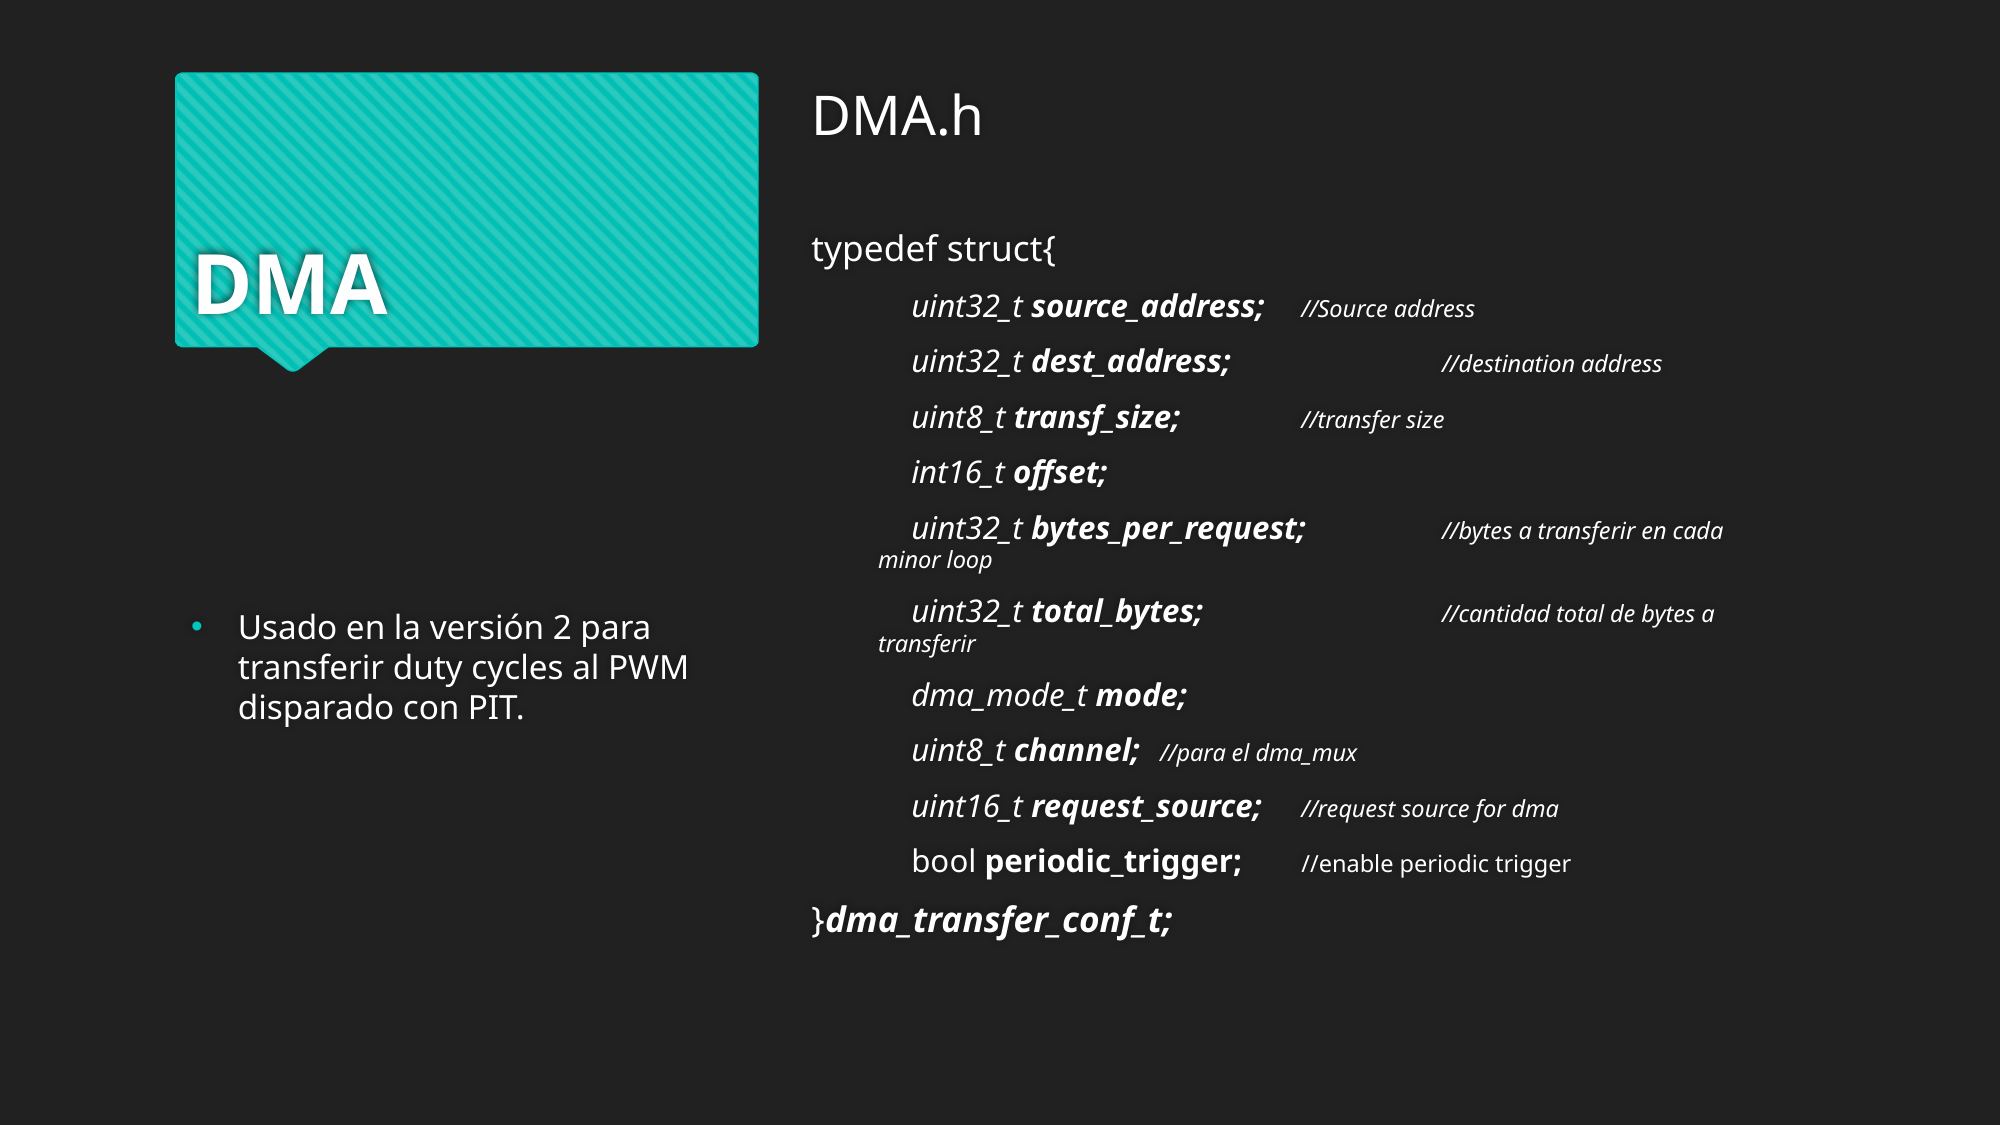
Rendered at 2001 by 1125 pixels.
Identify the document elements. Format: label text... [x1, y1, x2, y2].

title DMA [176, 73, 758, 339]
list Usado en la versión 2 para transferir duty cycles al PWM disparado con PIT. [176, 370, 758, 962]
list DMA.h typedef struct{ uint32_t source_address; //Source address uint32_t dest_address; //destination address uint8_t transf_size; //transfer size int16_t offset; uint32_t bytes_per_request; //bytes a transferir en cada minor loop uint32_t total_bytes; //cantidad total de bytes a transferir dma_mode_t mode; uint8_t channel; //para el dma_mux uint16_t request_source; //request source for dma bool periodic_trigger; //enable periodic trigger }dma_transfer_conf_t; [796, 73, 1823, 962]
